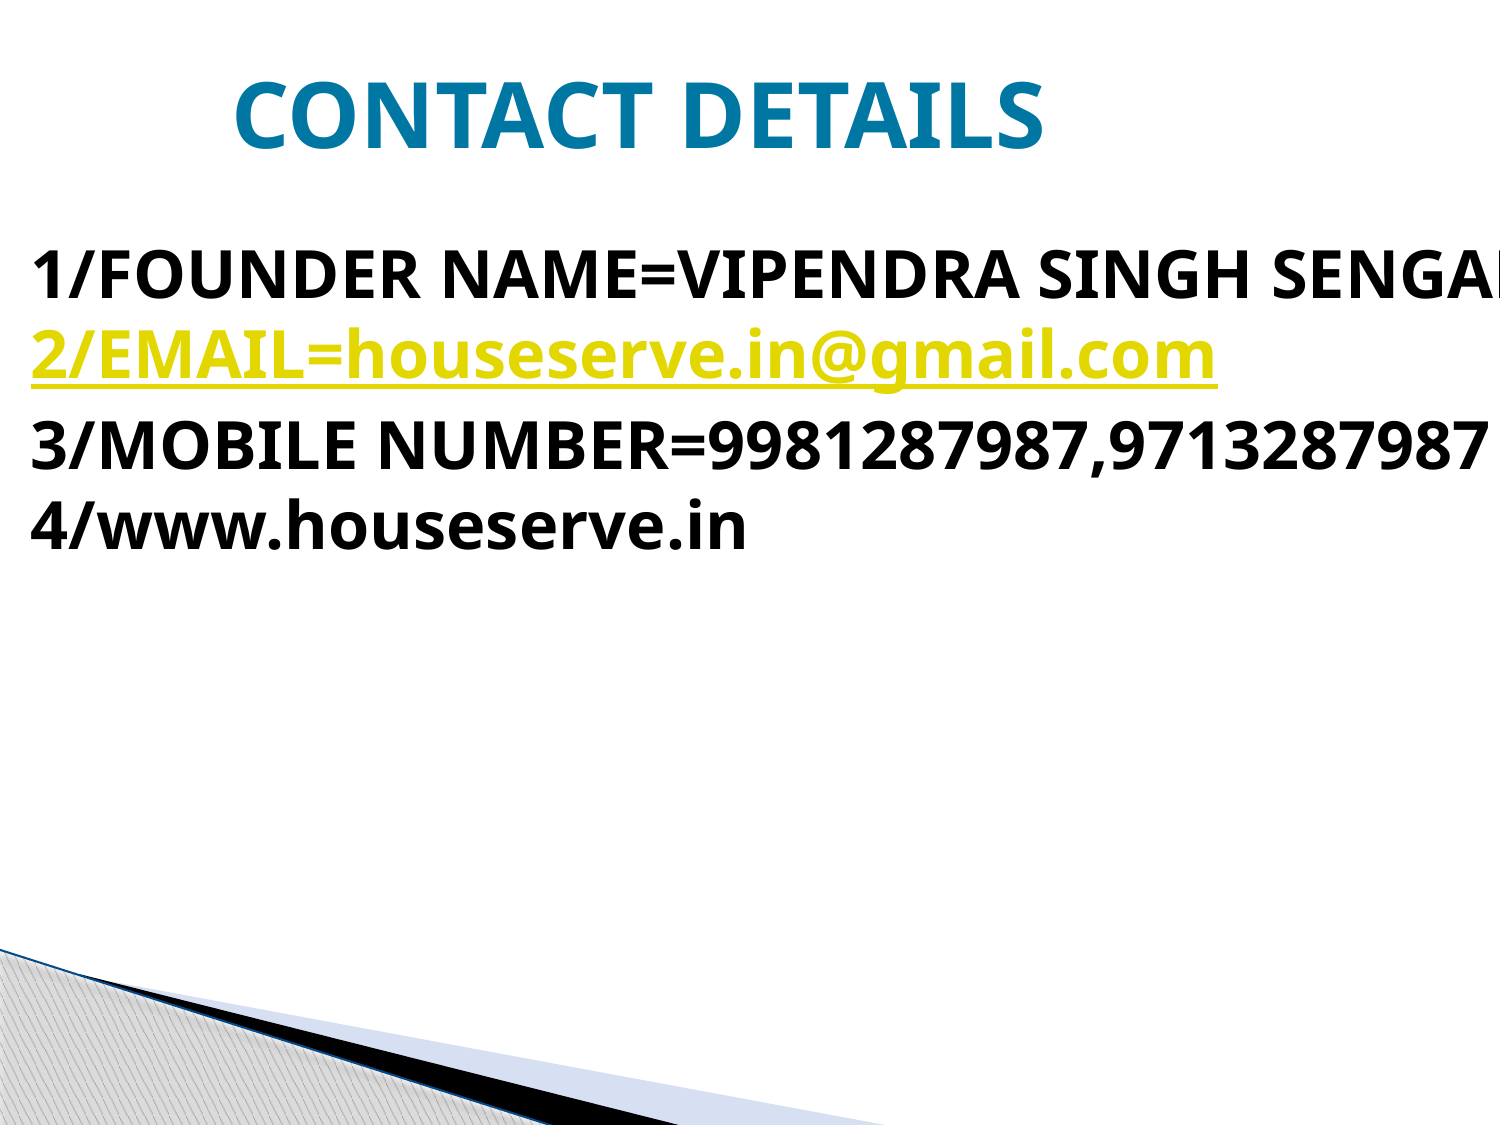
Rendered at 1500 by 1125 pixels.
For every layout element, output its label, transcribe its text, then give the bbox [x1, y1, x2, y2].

text_box 1/FOUNDER NAME=VIPENDRA SINGH SENGAR 2/EMAIL=houseserve.in@gmail.com 3/MOBILE NUMBER=9981287987,9713287987 4/www.houseserve.in [16, 224, 1500, 731]
text_box CONTACT DETAILS [216, 49, 1062, 175]
